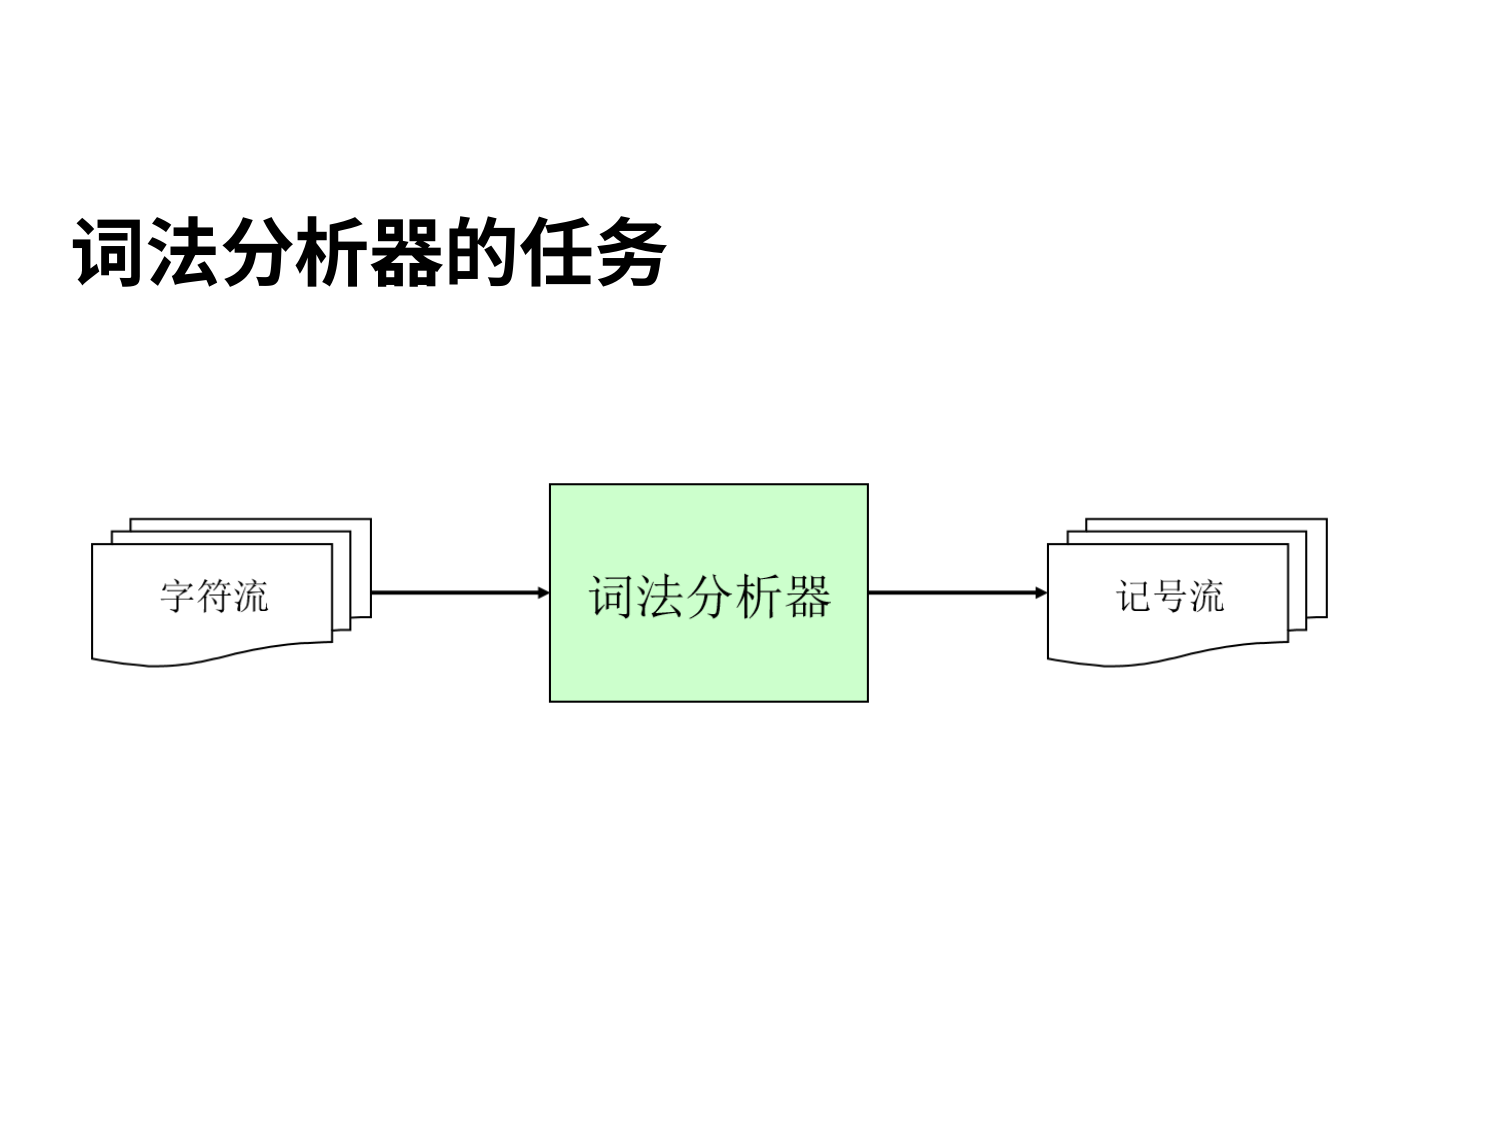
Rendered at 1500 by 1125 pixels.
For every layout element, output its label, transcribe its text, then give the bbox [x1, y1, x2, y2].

title 词法分析器的任务 [68, 203, 674, 394]
text_box [53, 408, 1404, 780]
